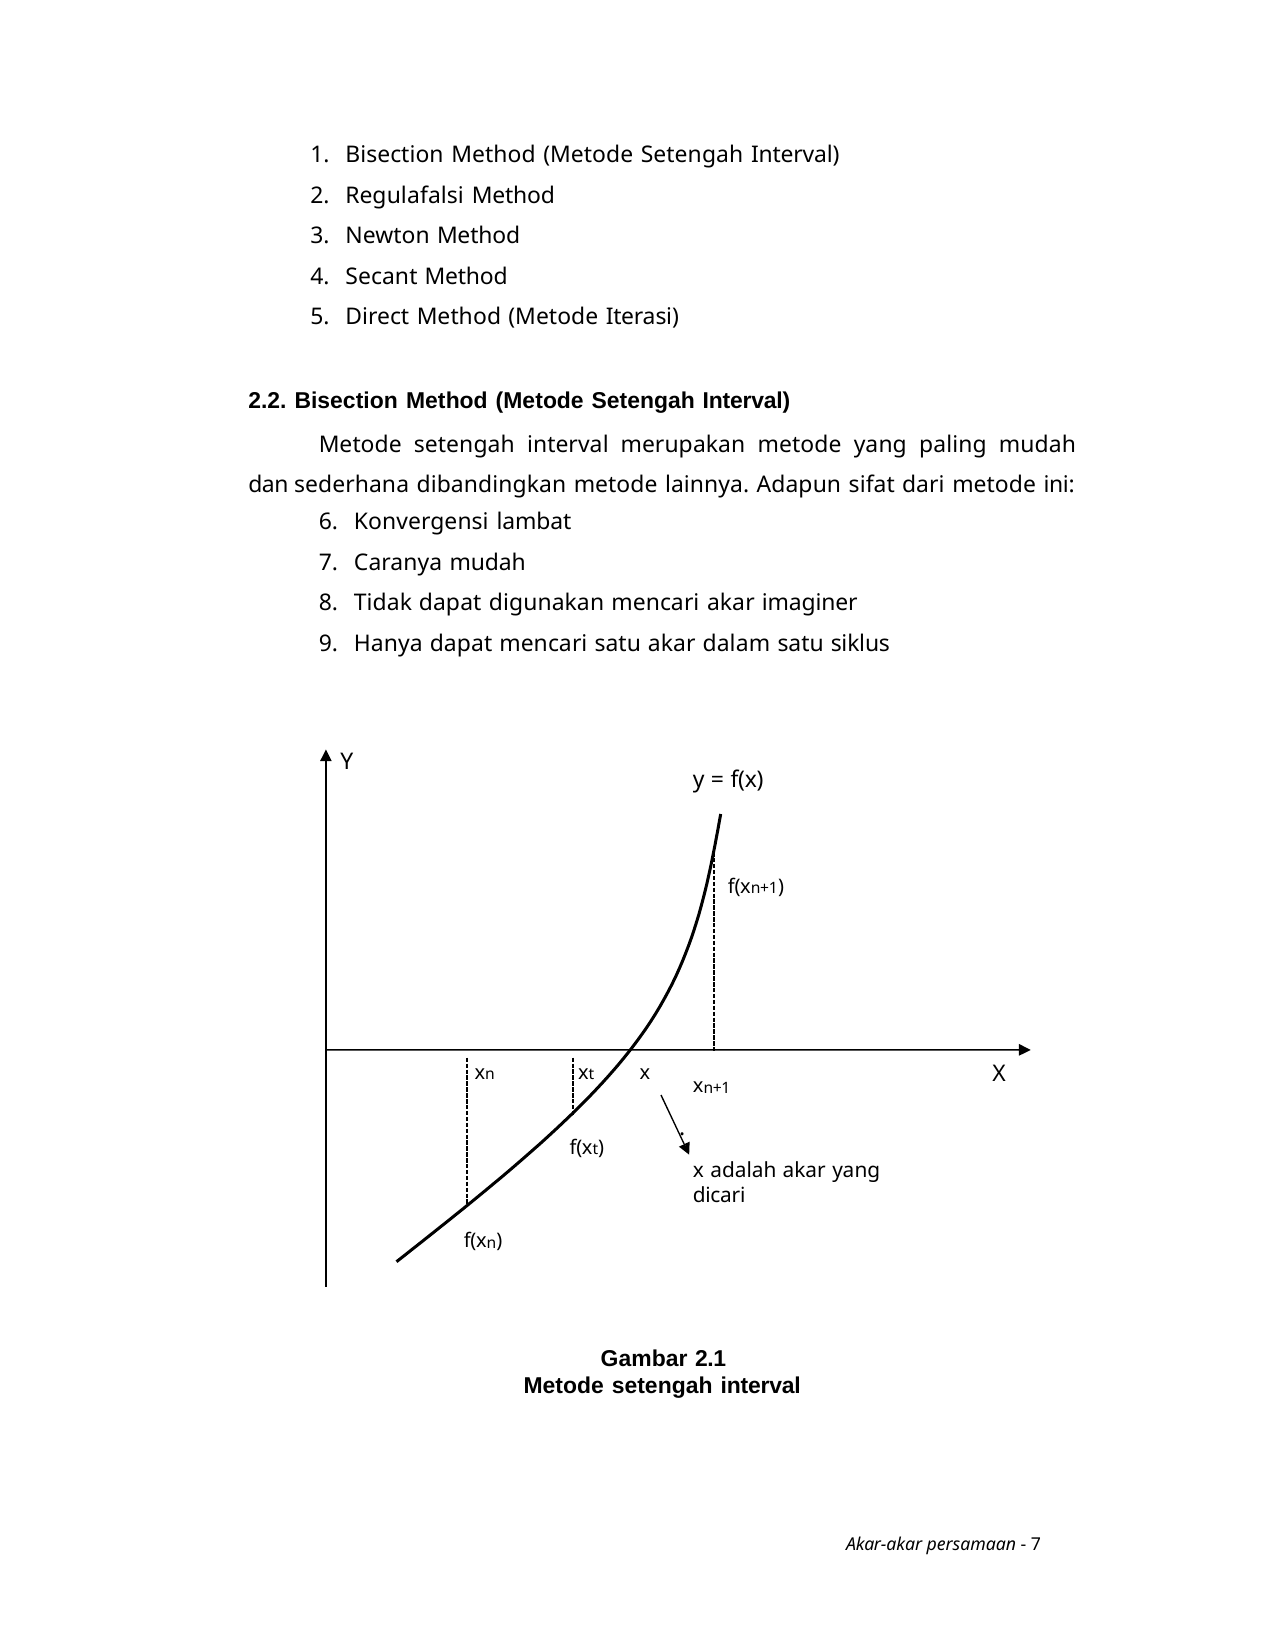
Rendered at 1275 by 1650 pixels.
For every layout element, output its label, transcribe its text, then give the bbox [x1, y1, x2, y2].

text_box Bisection Method (Metode Setengah Interval) Regulafalsi Method Newton Method Secant Method Direct Method (Metode Iterasi) 2.2. Bisection Method (Metode Setengah Interval) Metode setengah interval merupakan metode yang paling mudah dan sederhana dibandingkan metode lainnya. Adapun sifat dari metode ini: Konvergensi lambat Caranya mudah Tidak dapat digunakan mencari akar imaginer Hanya dapat mencari satu akar dalam satu siklus [246, 125, 1083, 656]
slide_number Akar-akar persamaan - 7 [844, 1530, 1092, 1650]
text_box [319, 749, 1032, 1288]
text_box Gambar 2.1 Metode setengah interval [521, 1339, 808, 1398]
text_box Y [338, 743, 359, 747]
